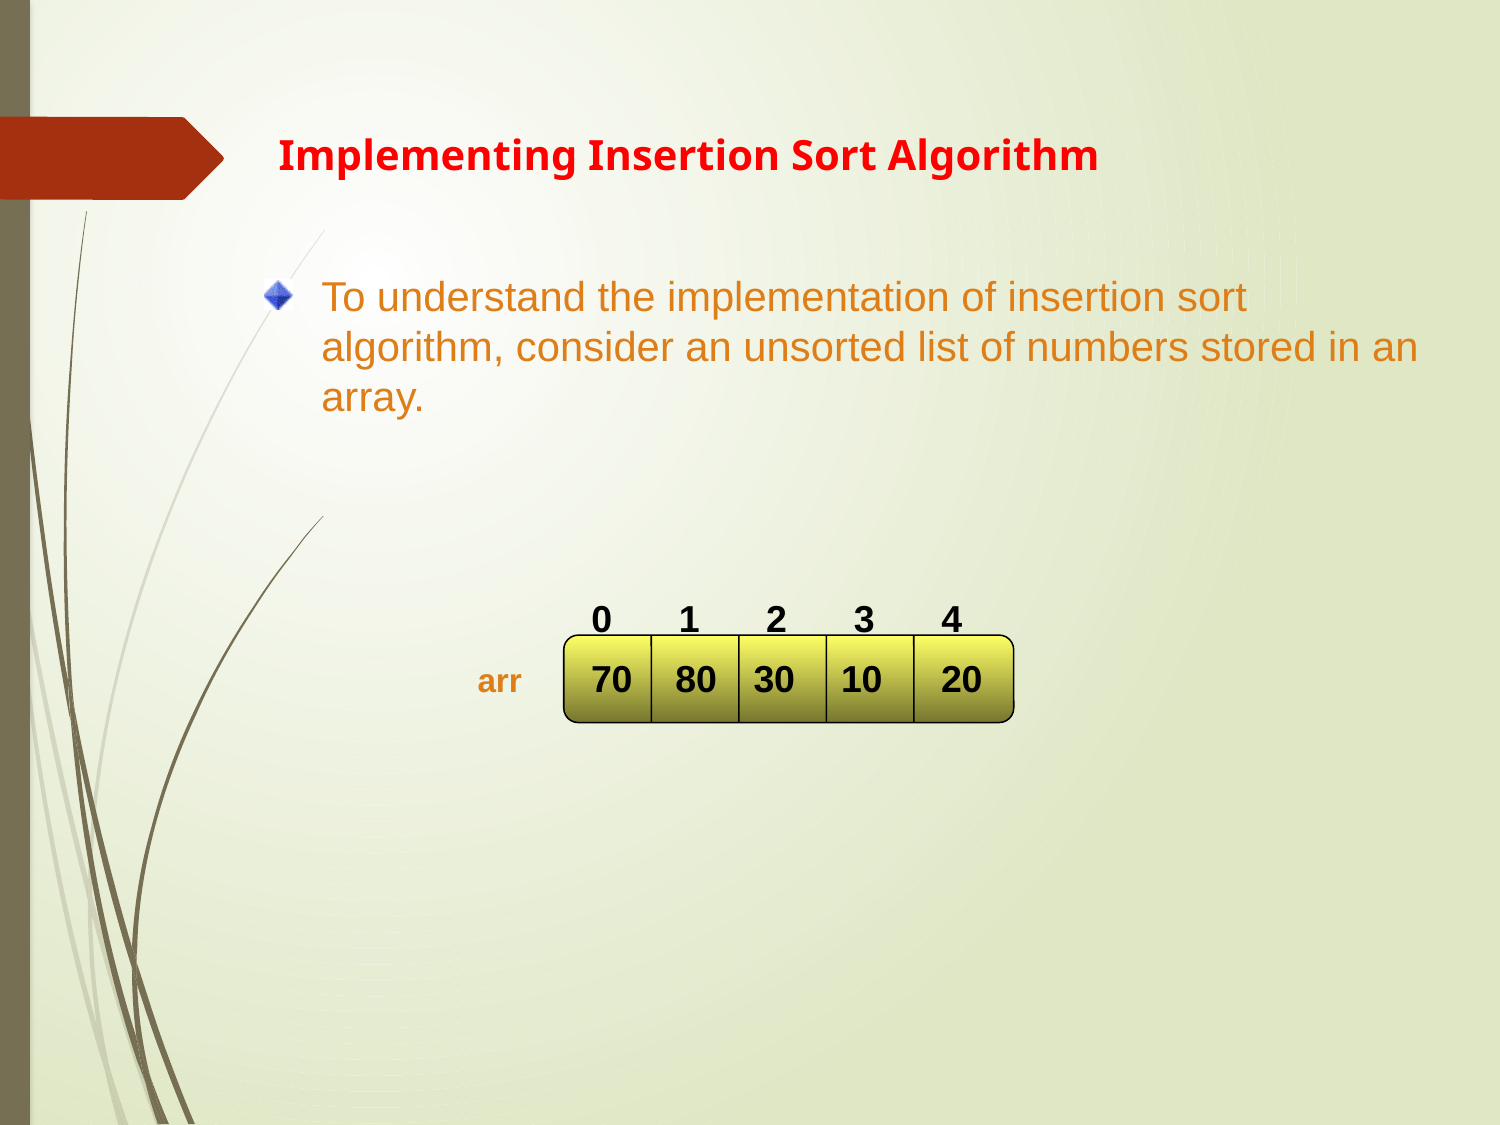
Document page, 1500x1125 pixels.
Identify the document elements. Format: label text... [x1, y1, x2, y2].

text_box arr [462, 651, 537, 707]
text_box 0 [576, 587, 627, 647]
text_box 2 [751, 587, 803, 647]
text_box To understand the implementation of insertion sort algorithm, consider an unsorted list of numbers stored in an array. [250, 262, 1451, 450]
picture [264, 279, 293, 310]
text_box [827, 635, 913, 723]
text_box 3 [839, 587, 890, 647]
text_box 70 [576, 647, 653, 708]
text_box [914, 635, 1014, 723]
text_box [563, 635, 651, 723]
text_box 1 [664, 587, 715, 647]
text_box [739, 635, 826, 723]
text_box 20 [926, 647, 1003, 708]
text_box 4 [926, 587, 977, 647]
text_box 30 [738, 647, 815, 708]
text_box [652, 635, 738, 723]
text_box Implementing Insertion Sort Algorithm [263, 121, 1389, 187]
text_box 80 [660, 647, 737, 708]
text_box 10 [826, 647, 903, 708]
